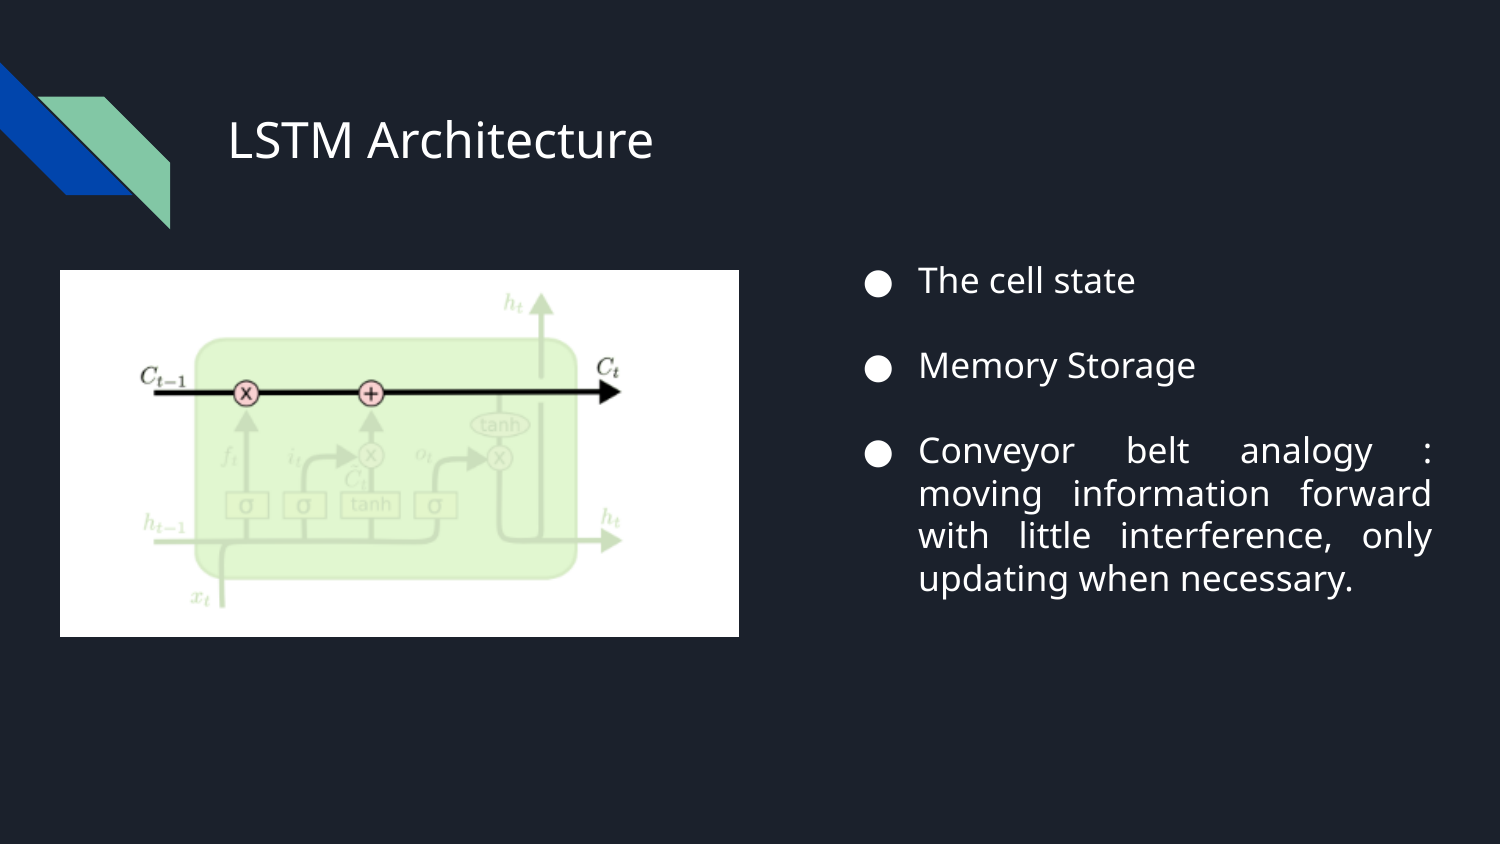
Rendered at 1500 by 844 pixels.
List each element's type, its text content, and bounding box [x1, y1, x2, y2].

picture [60, 270, 739, 637]
text_box The cell state Memory Storage Conveyor belt analogy : moving information forward with little interference, only updating when necessary. [828, 243, 1448, 784]
title LSTM Architecture [212, 93, 1368, 244]
